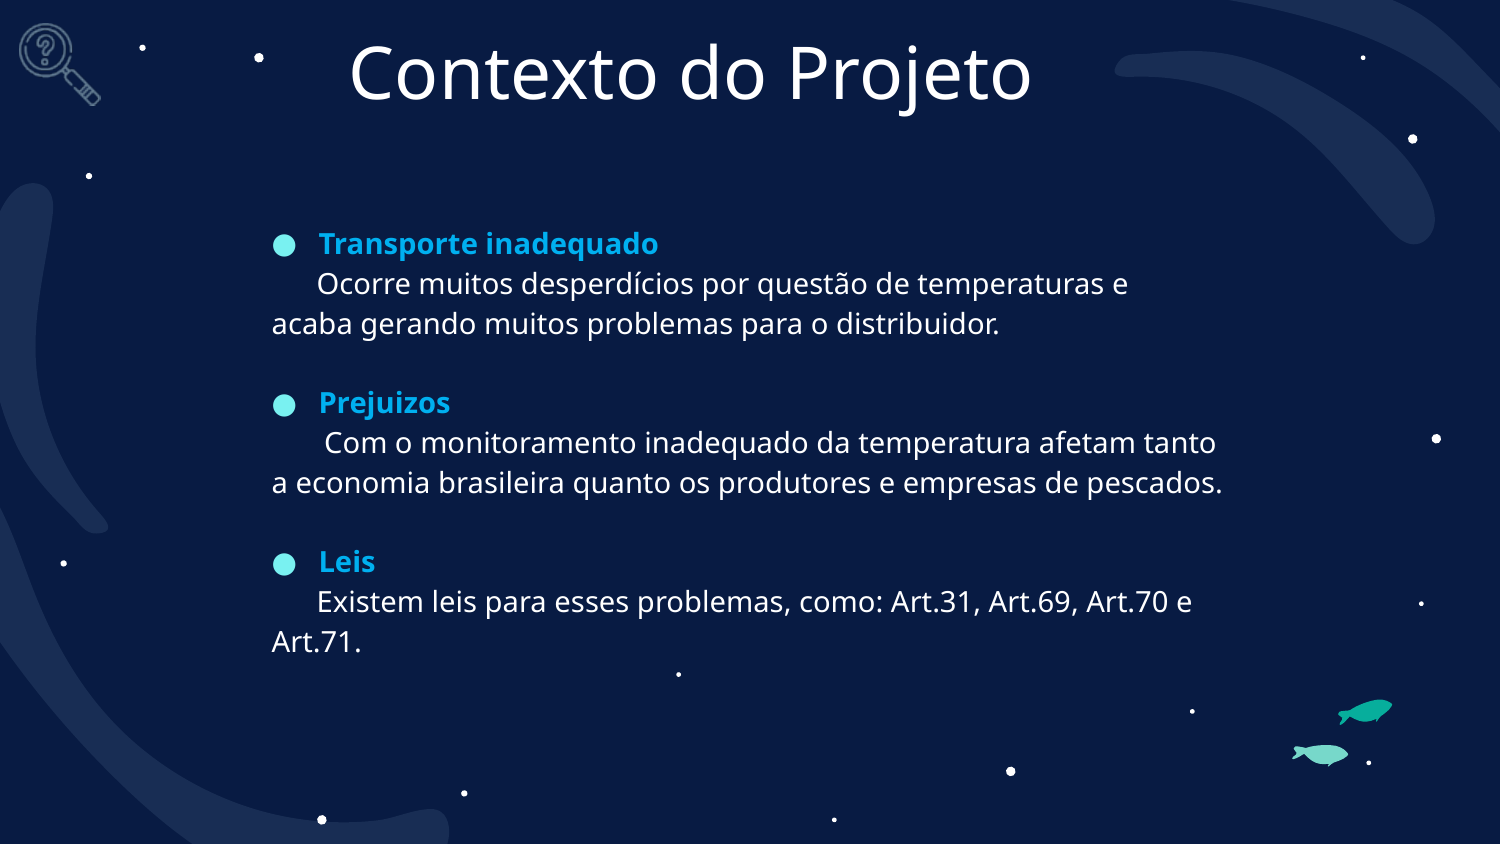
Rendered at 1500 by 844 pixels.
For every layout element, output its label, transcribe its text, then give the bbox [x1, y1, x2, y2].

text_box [1286, 681, 1394, 785]
text_box Contexto do Projeto [60, 23, 1323, 118]
text_box Transporte inadequado Ocorre muitos desperdícios por questão de temperaturas e acaba gerando muitos problemas para o distribuidor. Prejuizos Com o monitoramento inadequado da temperatura afetam tanto a economia brasileira quanto os produtores e empresas de pescados. Leis Existem leis para esses problemas, como: Art.31, Art.69, Art.70 e Art.71. [256, 343, 1244, 500]
picture [19, 23, 101, 106]
